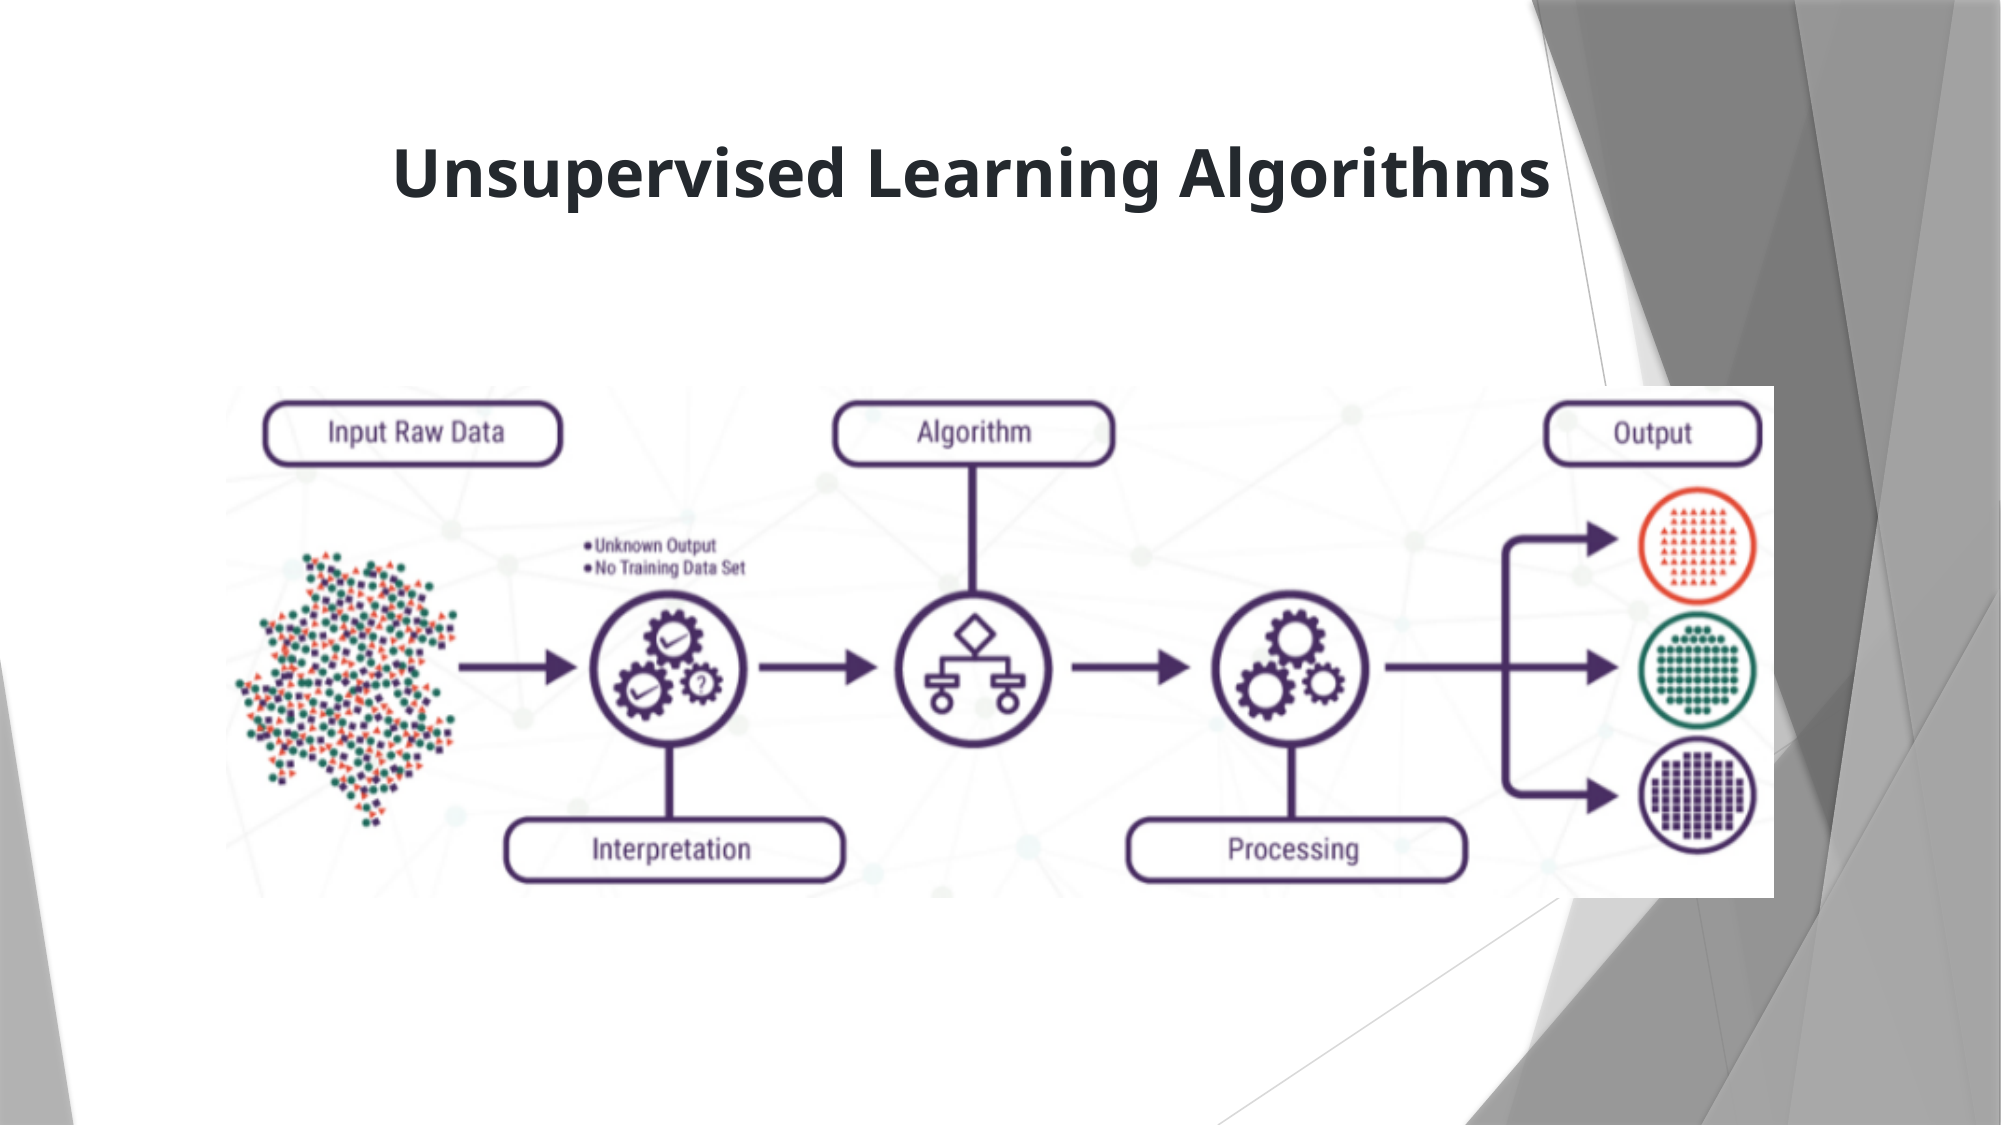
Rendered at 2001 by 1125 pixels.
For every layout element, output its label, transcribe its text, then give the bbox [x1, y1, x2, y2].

picture [225, 386, 1775, 899]
title Unsupervised Learning Algorithms [252, 123, 1692, 257]
